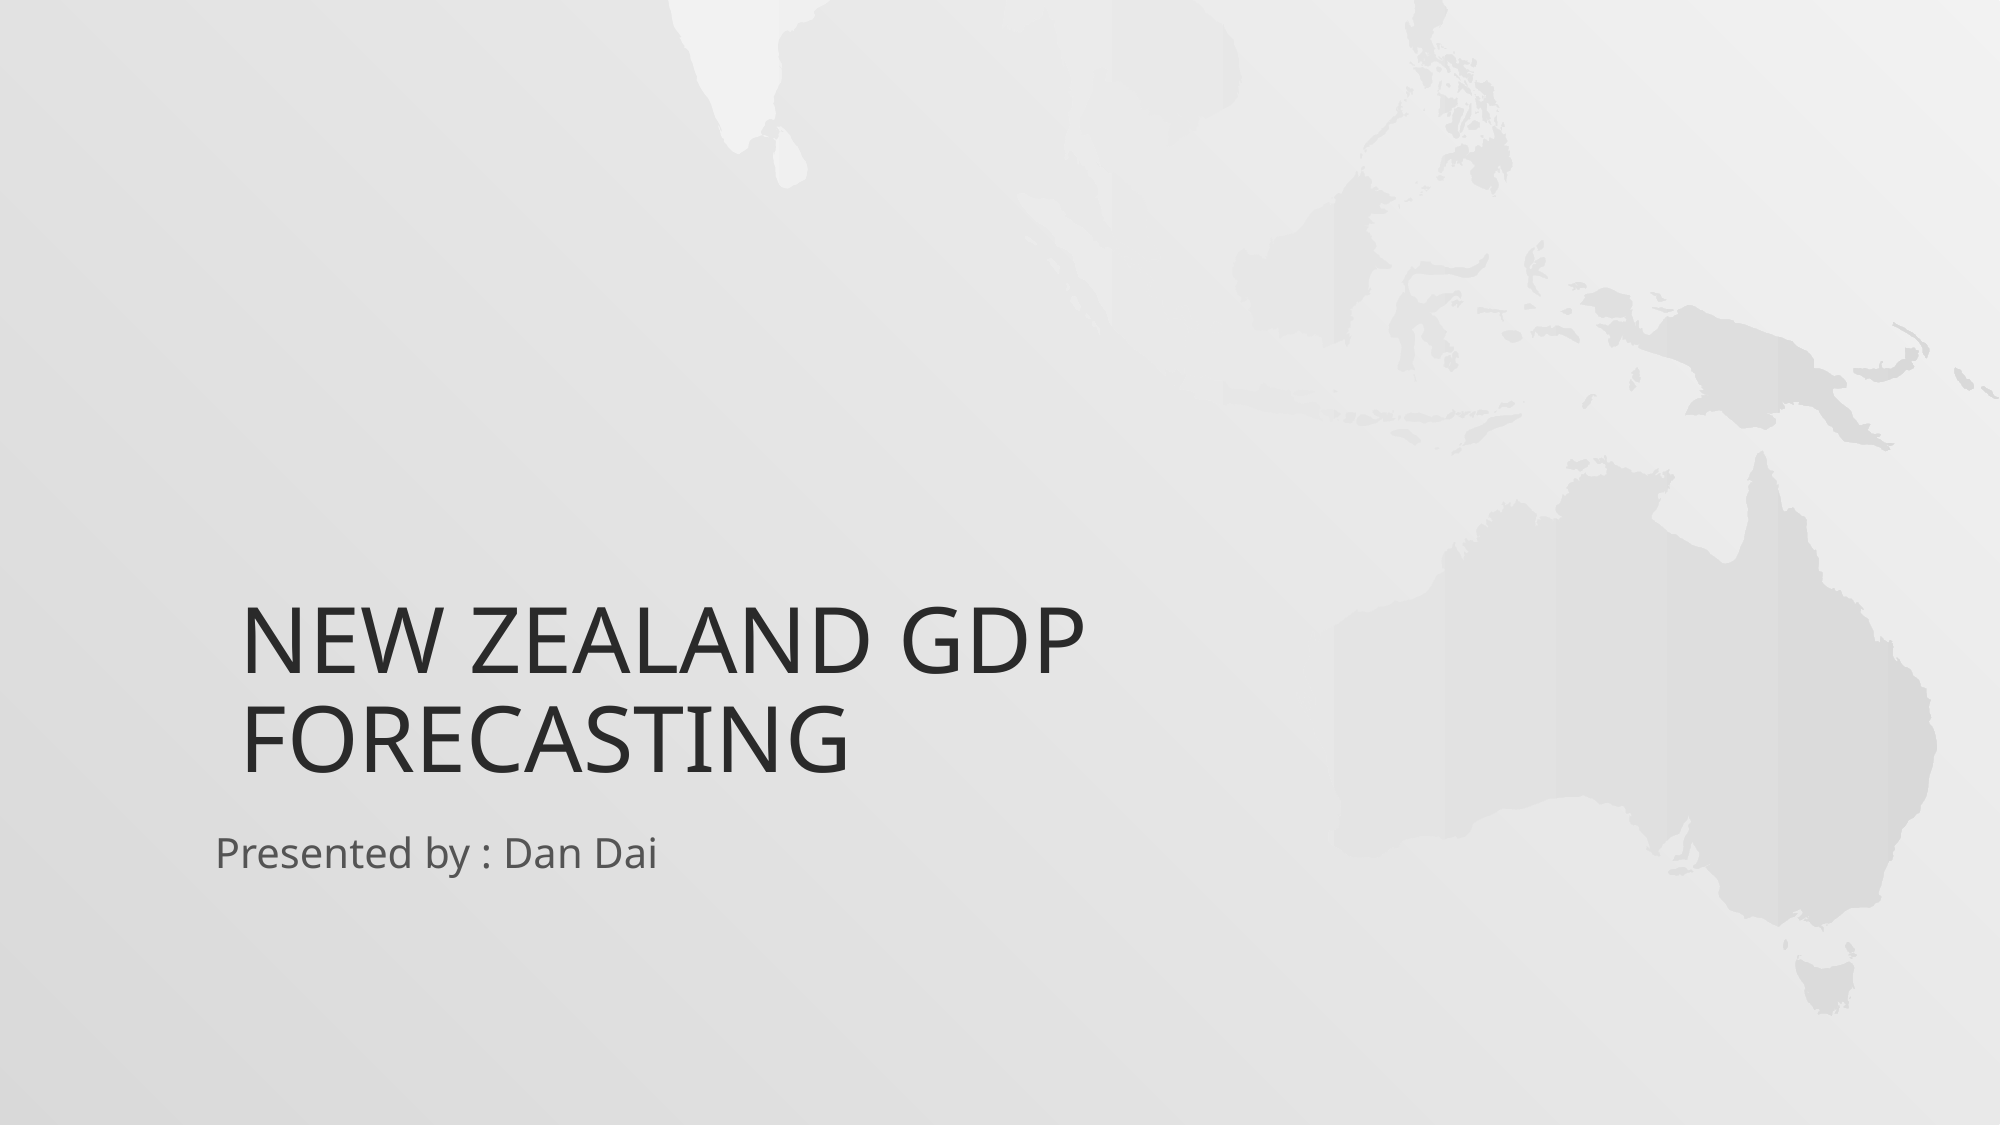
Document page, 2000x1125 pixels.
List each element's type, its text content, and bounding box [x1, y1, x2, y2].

subtitle Presented by : Dan Dai [199, 825, 1488, 1013]
title New Zealand GDP Forecasting [224, 299, 1825, 800]
